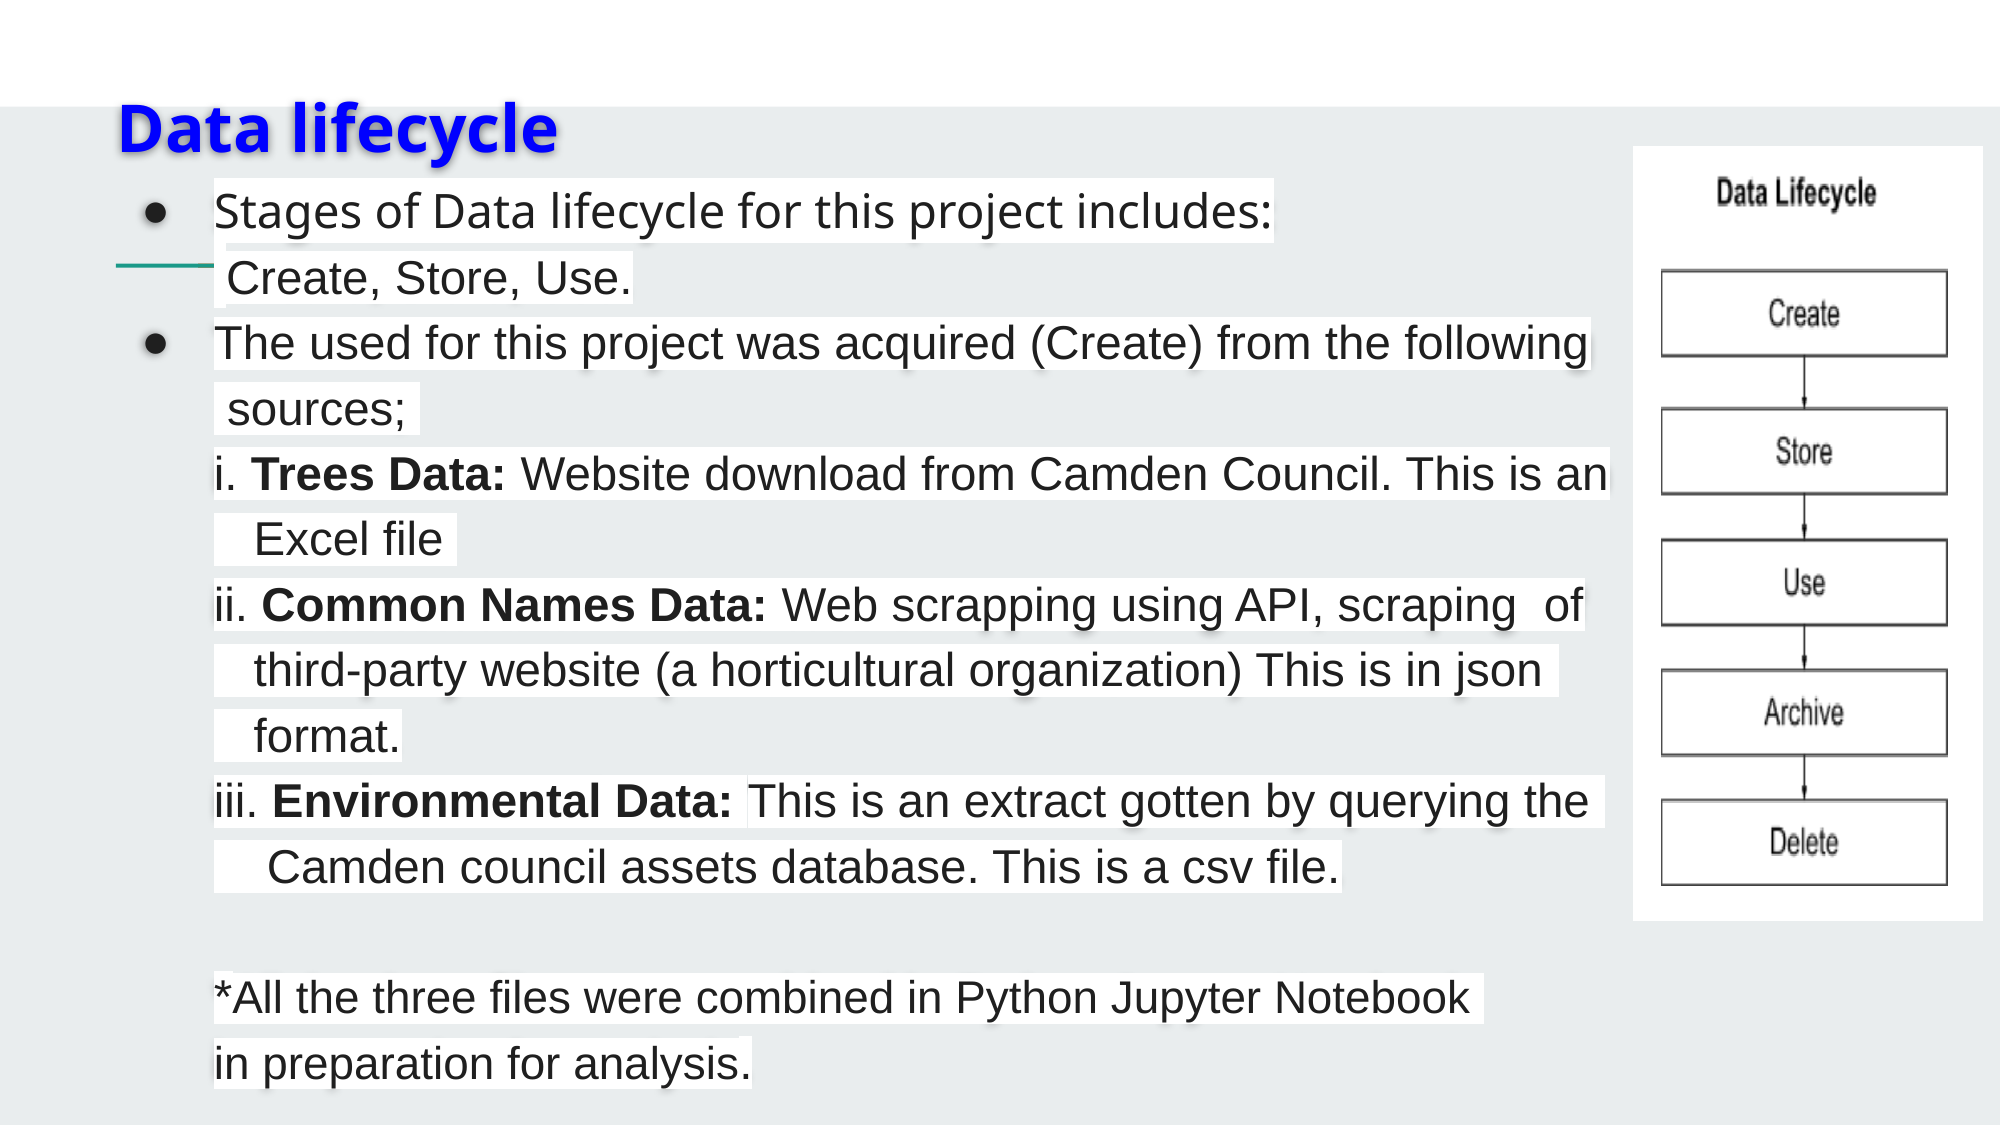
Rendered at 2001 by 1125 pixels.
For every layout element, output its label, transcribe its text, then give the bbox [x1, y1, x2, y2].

title Data lifecycle Stages of Data lifecycle for this project includes: Create, Store, Use. The used for this project was acquired (Create) from the following sources; i. Trees Data: Website download from Camden Council. This is an Excel file ii. Common Names Data: Web scrapping using API, scraping of third-party website (a horticultural organization) This is in json format. iii. Environmental Data: This is an extract gotten by querying the Camden council assets database. This is a csv file. *All the three files were combined in Python Jupyter Notebook in preparation for analysis. [96, 66, 1934, 1119]
picture [1633, 146, 1983, 921]
text_box [497, 124, 1848, 212]
